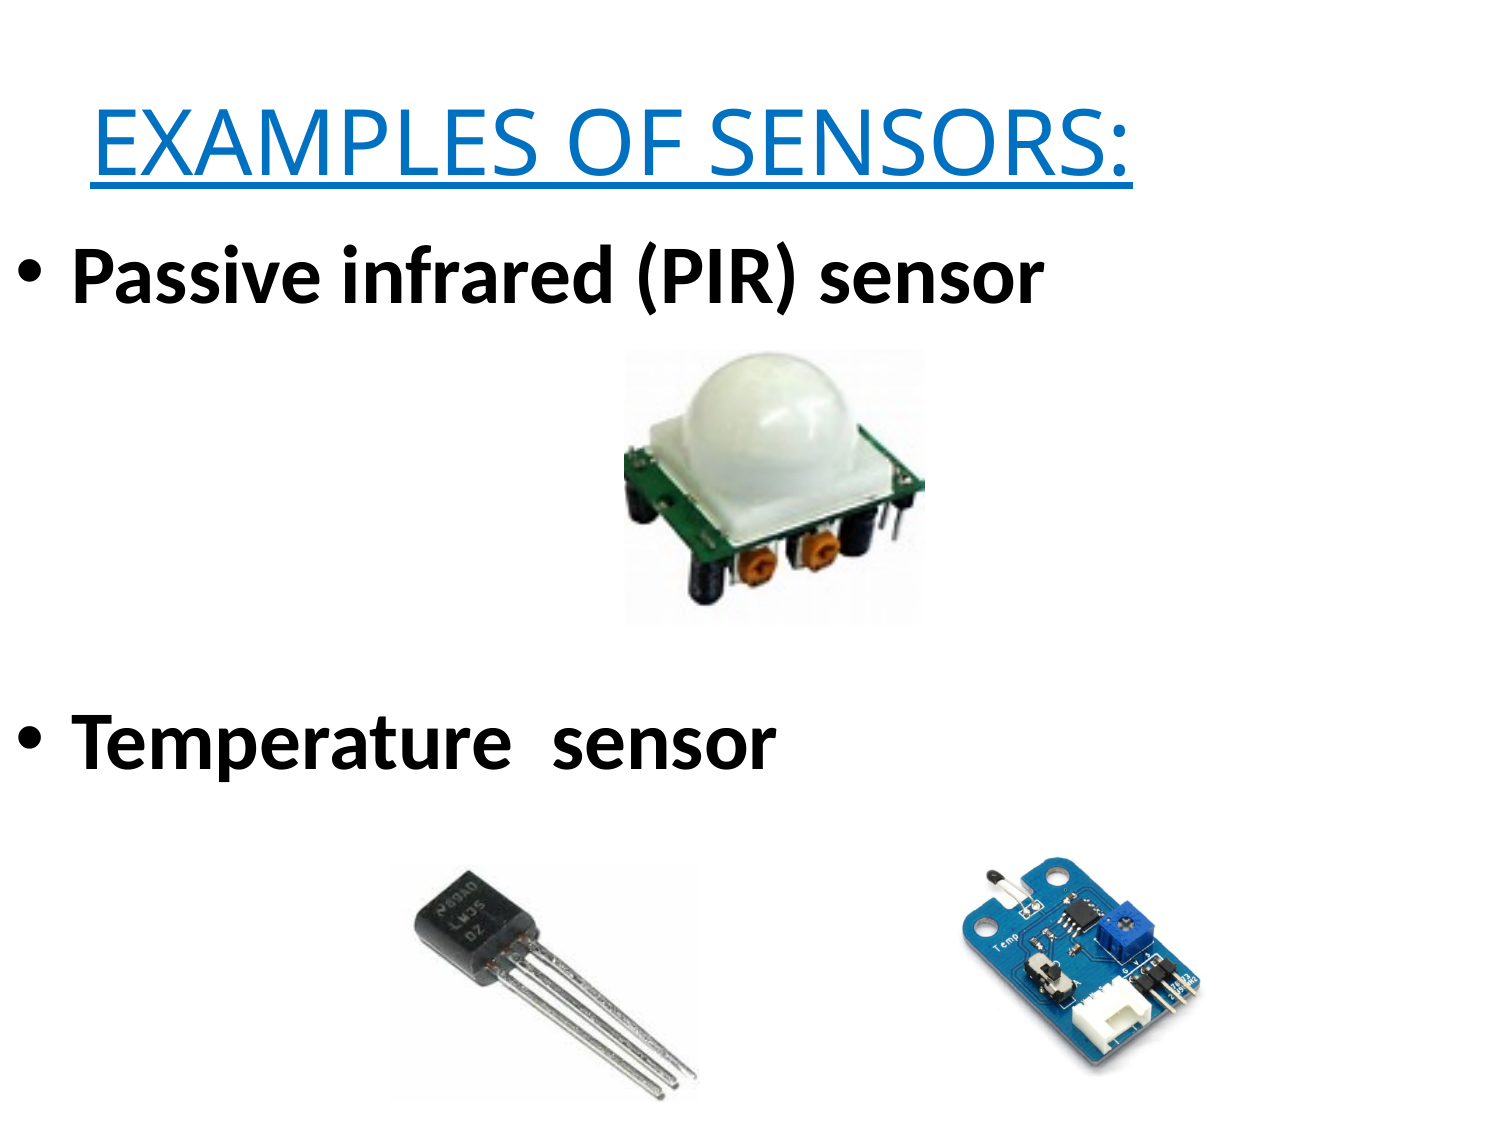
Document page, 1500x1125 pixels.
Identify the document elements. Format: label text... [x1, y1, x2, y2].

list Passive infrared (PIR) sensor Temperature sensor [0, 212, 1488, 1125]
picture [929, 837, 1215, 1080]
picture [624, 349, 925, 626]
picture [387, 864, 701, 1102]
title EXAMPLES OF SENSORS: [75, 45, 1425, 212]
